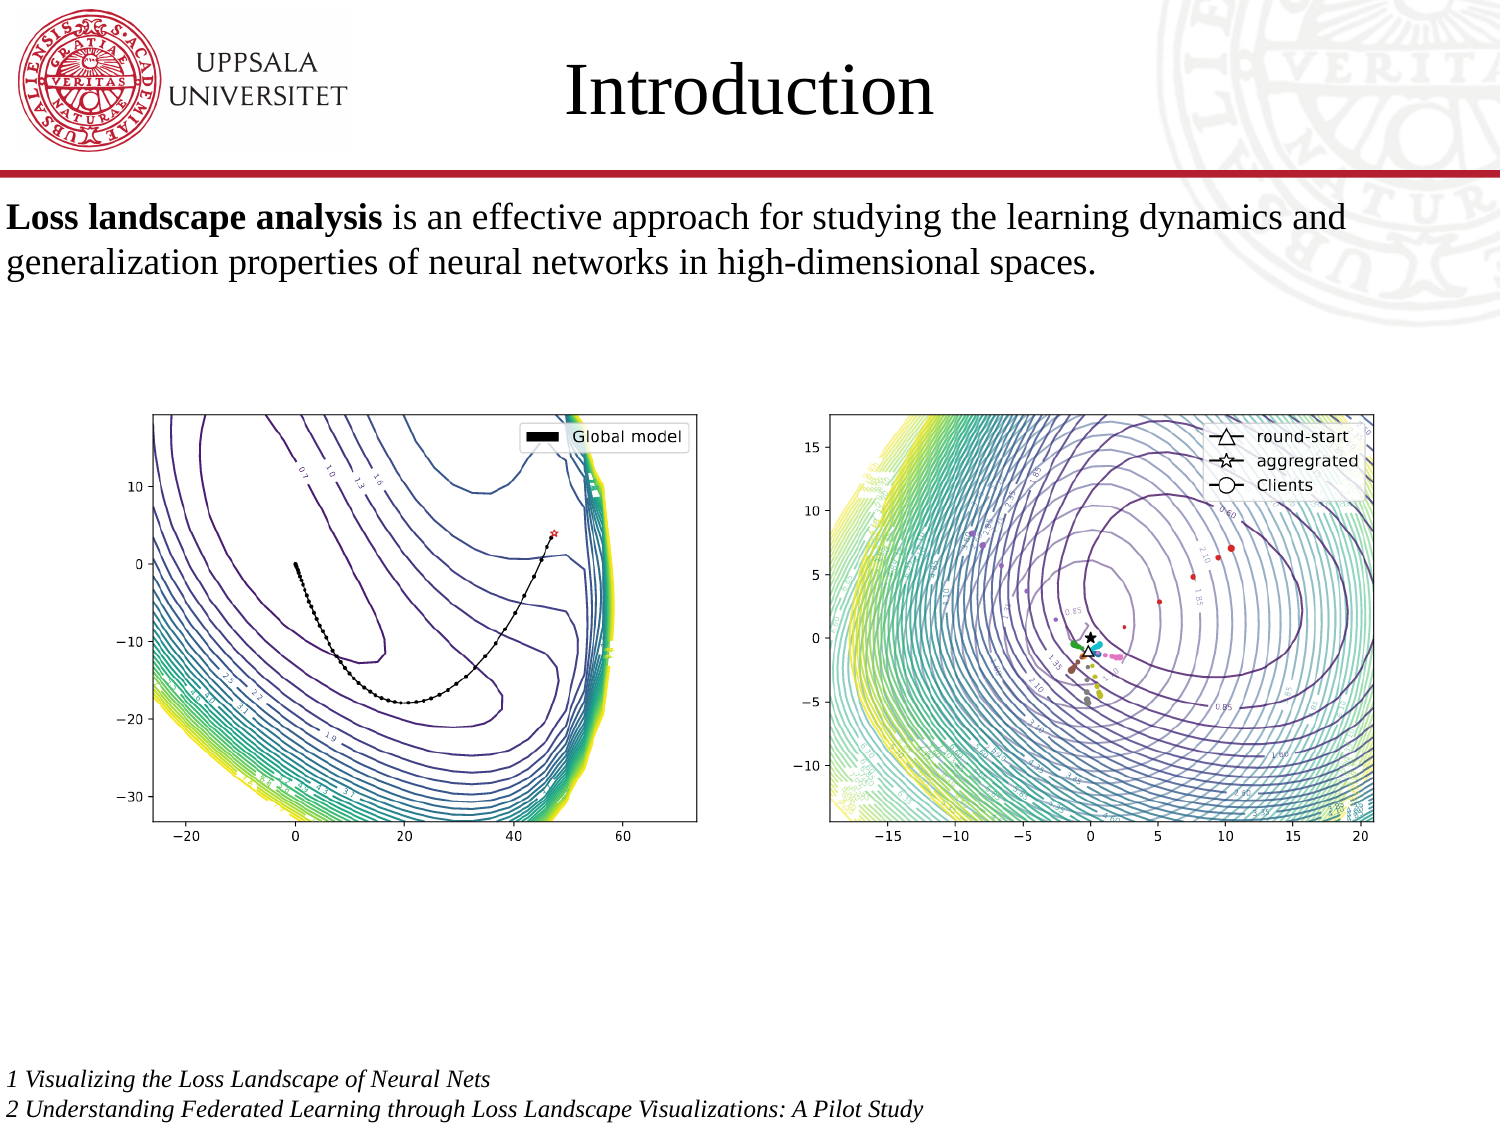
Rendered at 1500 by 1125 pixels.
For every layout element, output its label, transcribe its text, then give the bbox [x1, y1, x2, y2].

picture [0, 0, 1500, 851]
text_box 1 Visualizing the Loss Landscape of Neural Nets 2 Understanding Federated Learning through Loss Landscape Visualizations: A Pilot Study [0, 1055, 976, 1125]
